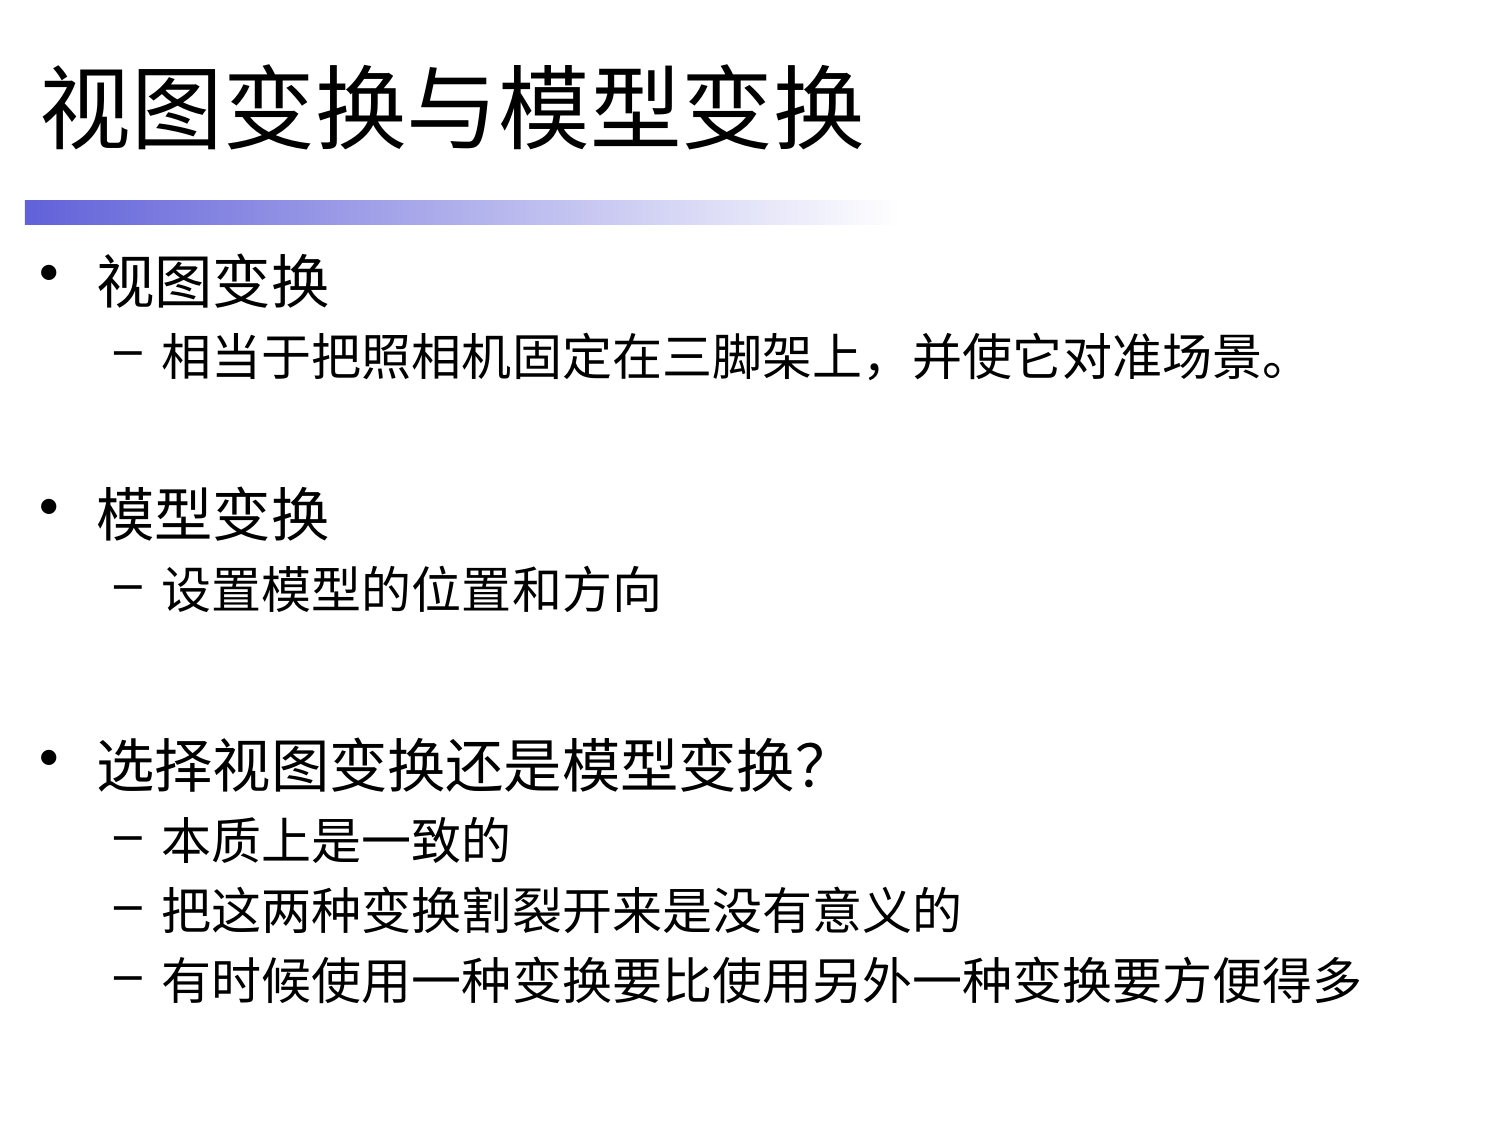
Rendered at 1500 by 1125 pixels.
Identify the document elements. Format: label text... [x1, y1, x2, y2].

list 视图变换 相当于把照相机固定在三脚架上，并使它对准场景。 模型变换 设置模型的位置和方向 选择视图变换还是模型变换？ 本质上是一致的 把这两种变换割裂开来是没有意义的 有时候使用一种变换要比使用另外一种变换要方便得多 [24, 237, 1466, 1101]
title 视图变换与模型变换 [24, 24, 1466, 188]
